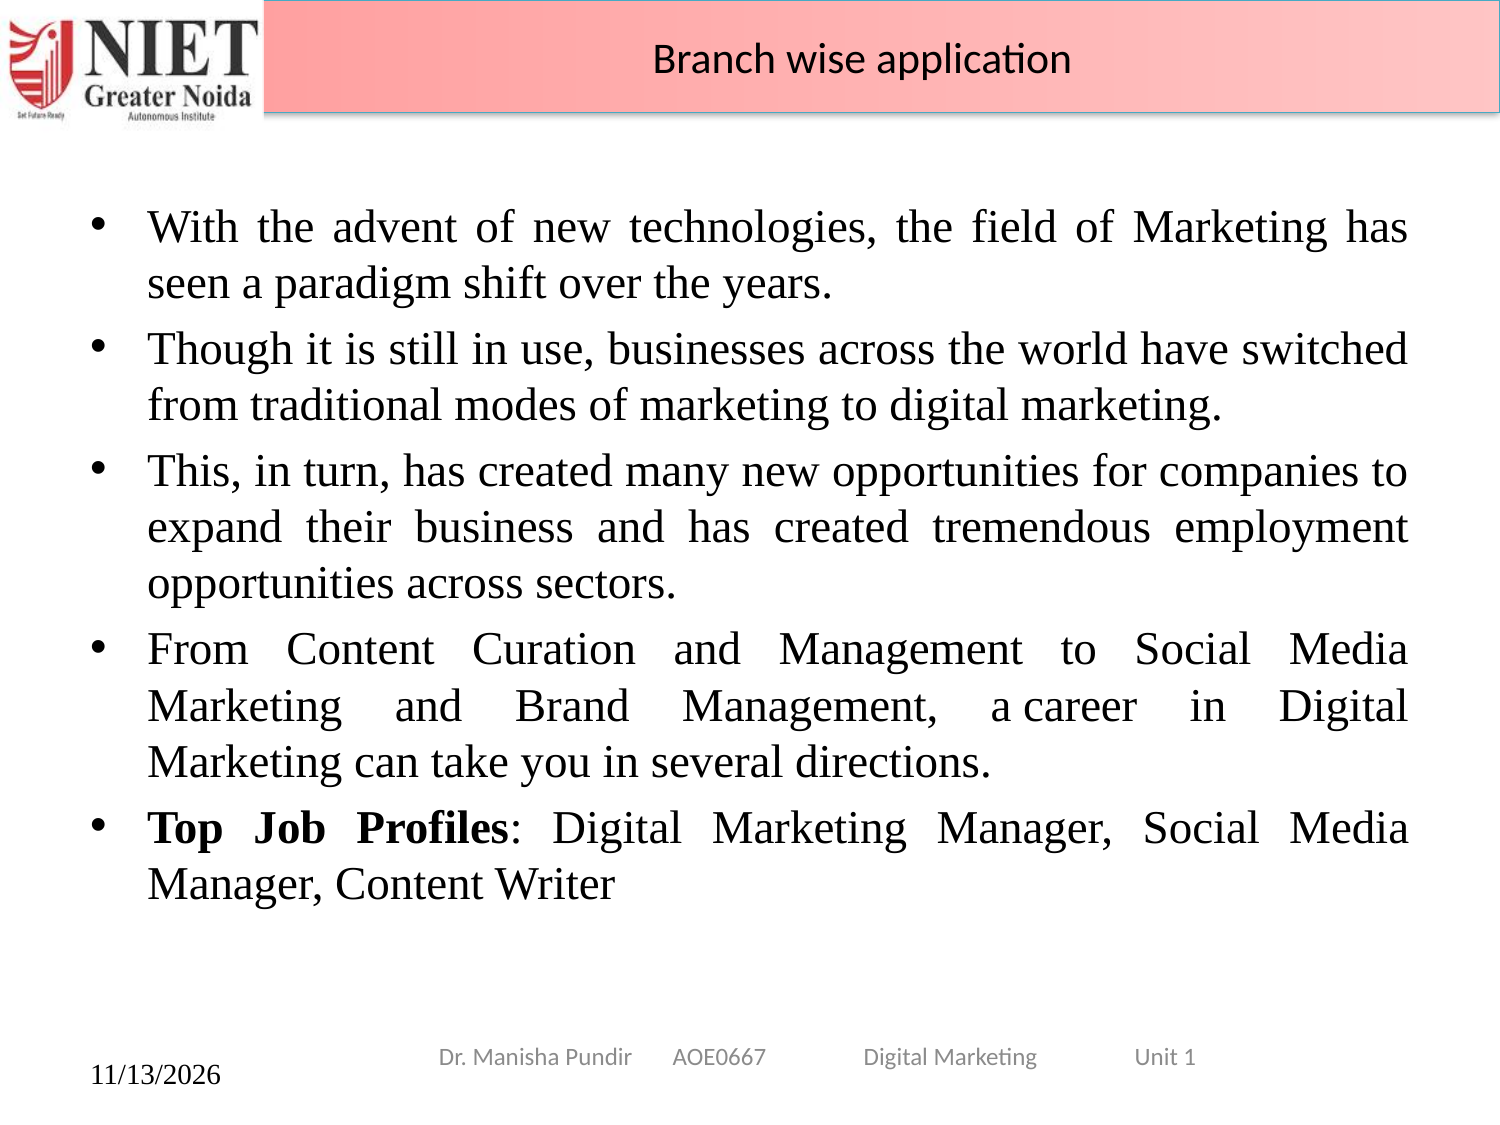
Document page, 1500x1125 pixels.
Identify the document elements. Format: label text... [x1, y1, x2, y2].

picture [0, 0, 264, 138]
footer Dr. Manisha Pundir AOE0667 Digital Marketing Unit 1 [337, 1025, 1300, 1085]
list With the advent of new technologies, the field of Marketing has seen a paradigm shift over the years. Though it is still in use, businesses across the world have switched from traditional modes of marketing to digital marketing. This, in turn, has created many new opportunities for companies to expand their business and has created tremendous employment opportunities across sectors. From Content Curation and Management to Social Media Marketing and Brand Management, a career in Digital Marketing can take you in several directions. Top Job Profiles: Digital Marketing Manager, Social Media Manager, Content Writer [75, 187, 1425, 930]
slide_number [75, 1042, 425, 1103]
text_box Branch wise application [268, 0, 1500, 113]
slide_number [1074, 1042, 1425, 1103]
